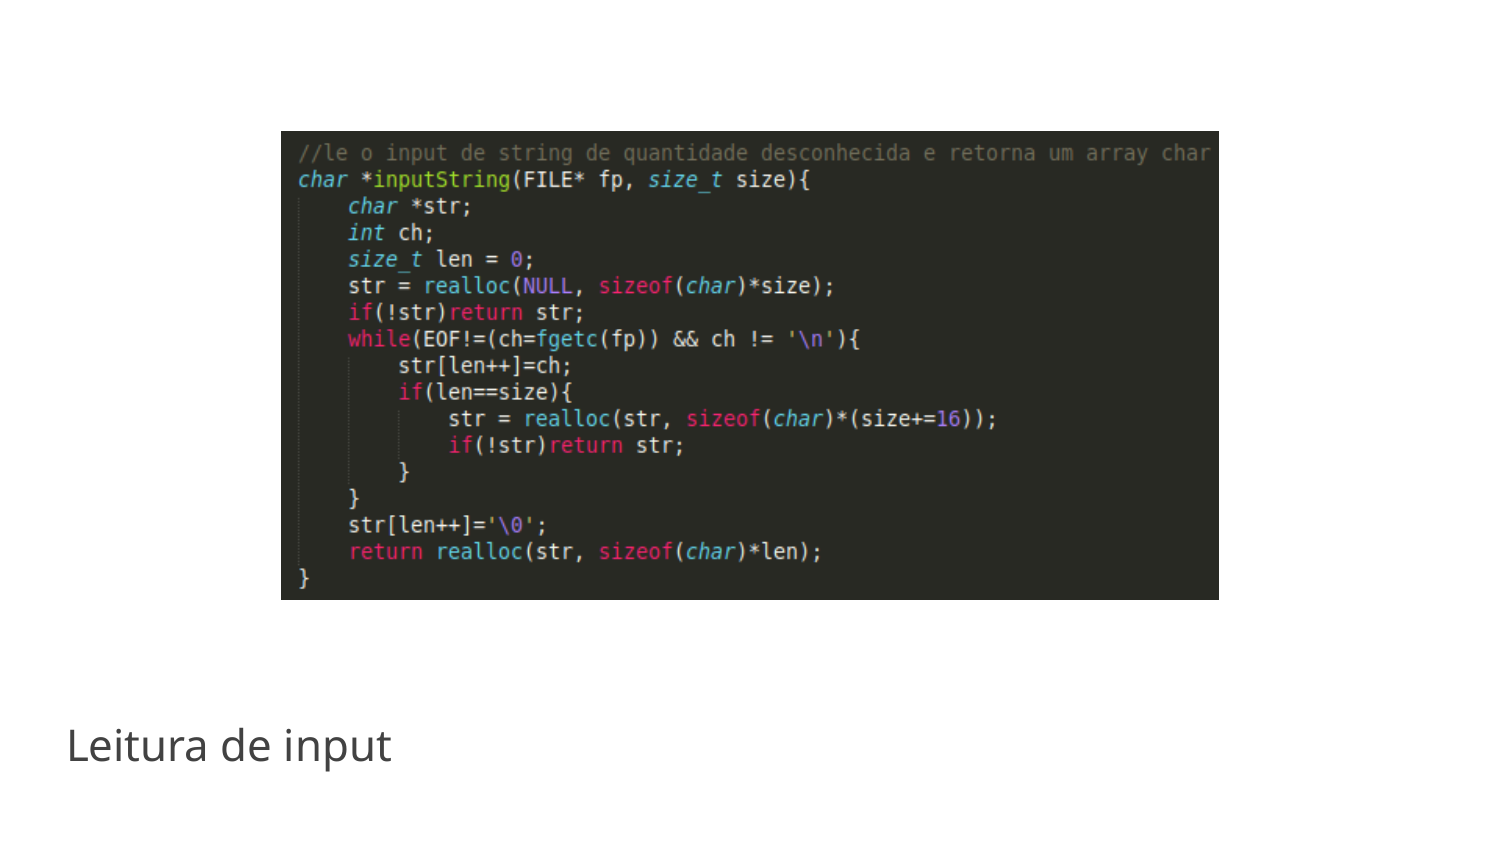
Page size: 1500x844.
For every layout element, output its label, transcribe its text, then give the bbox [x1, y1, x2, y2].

picture [281, 130, 1219, 601]
list Leitura de input [51, 694, 1036, 794]
